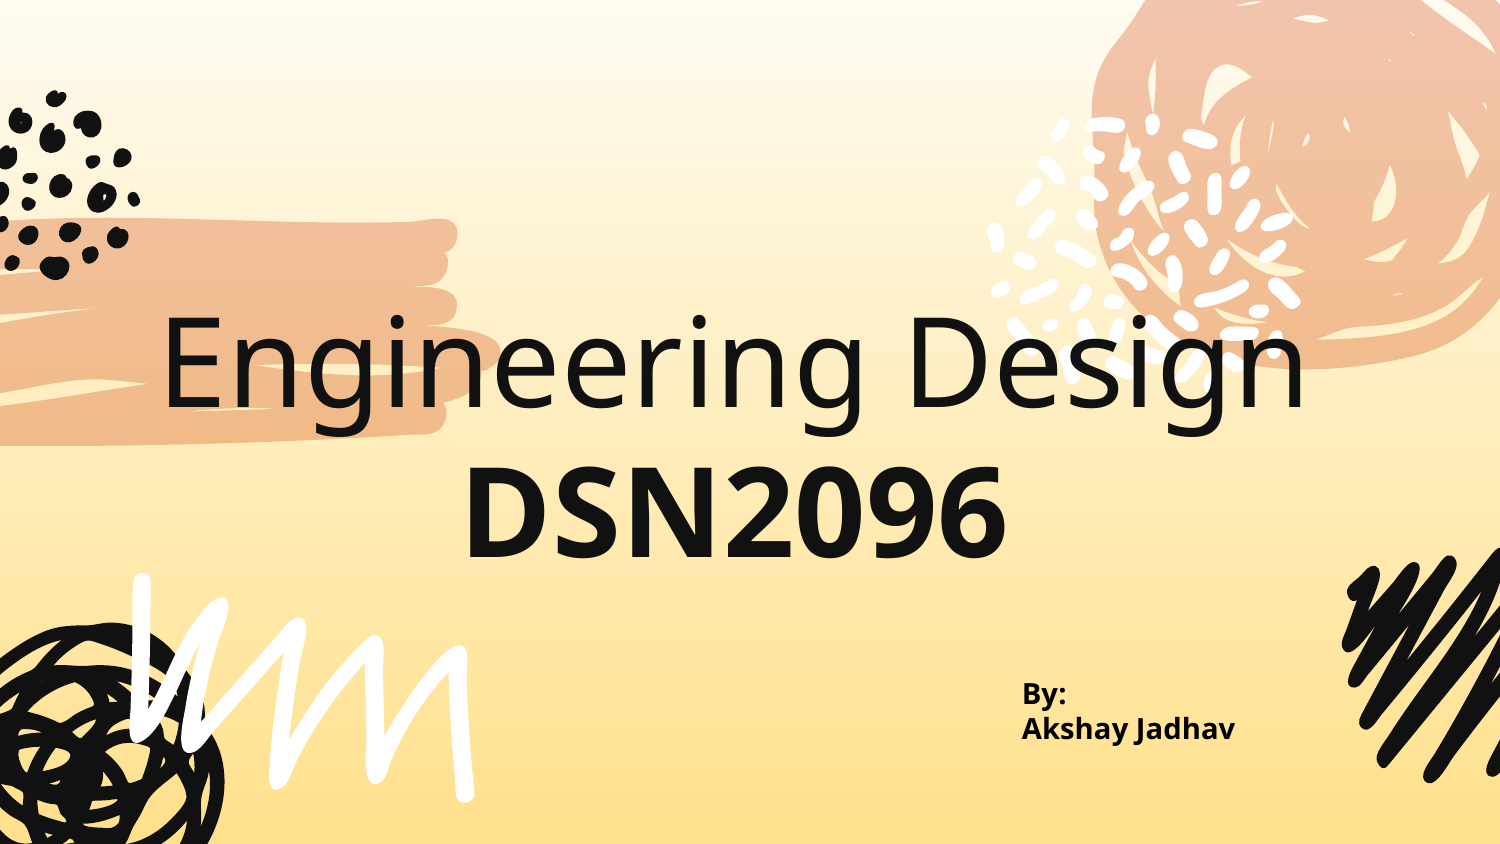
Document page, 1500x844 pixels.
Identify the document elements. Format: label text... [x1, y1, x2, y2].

title Engineering Design DSN2096 [145, 337, 1324, 528]
text_box By: Akshay Jadhav [1006, 660, 1306, 761]
